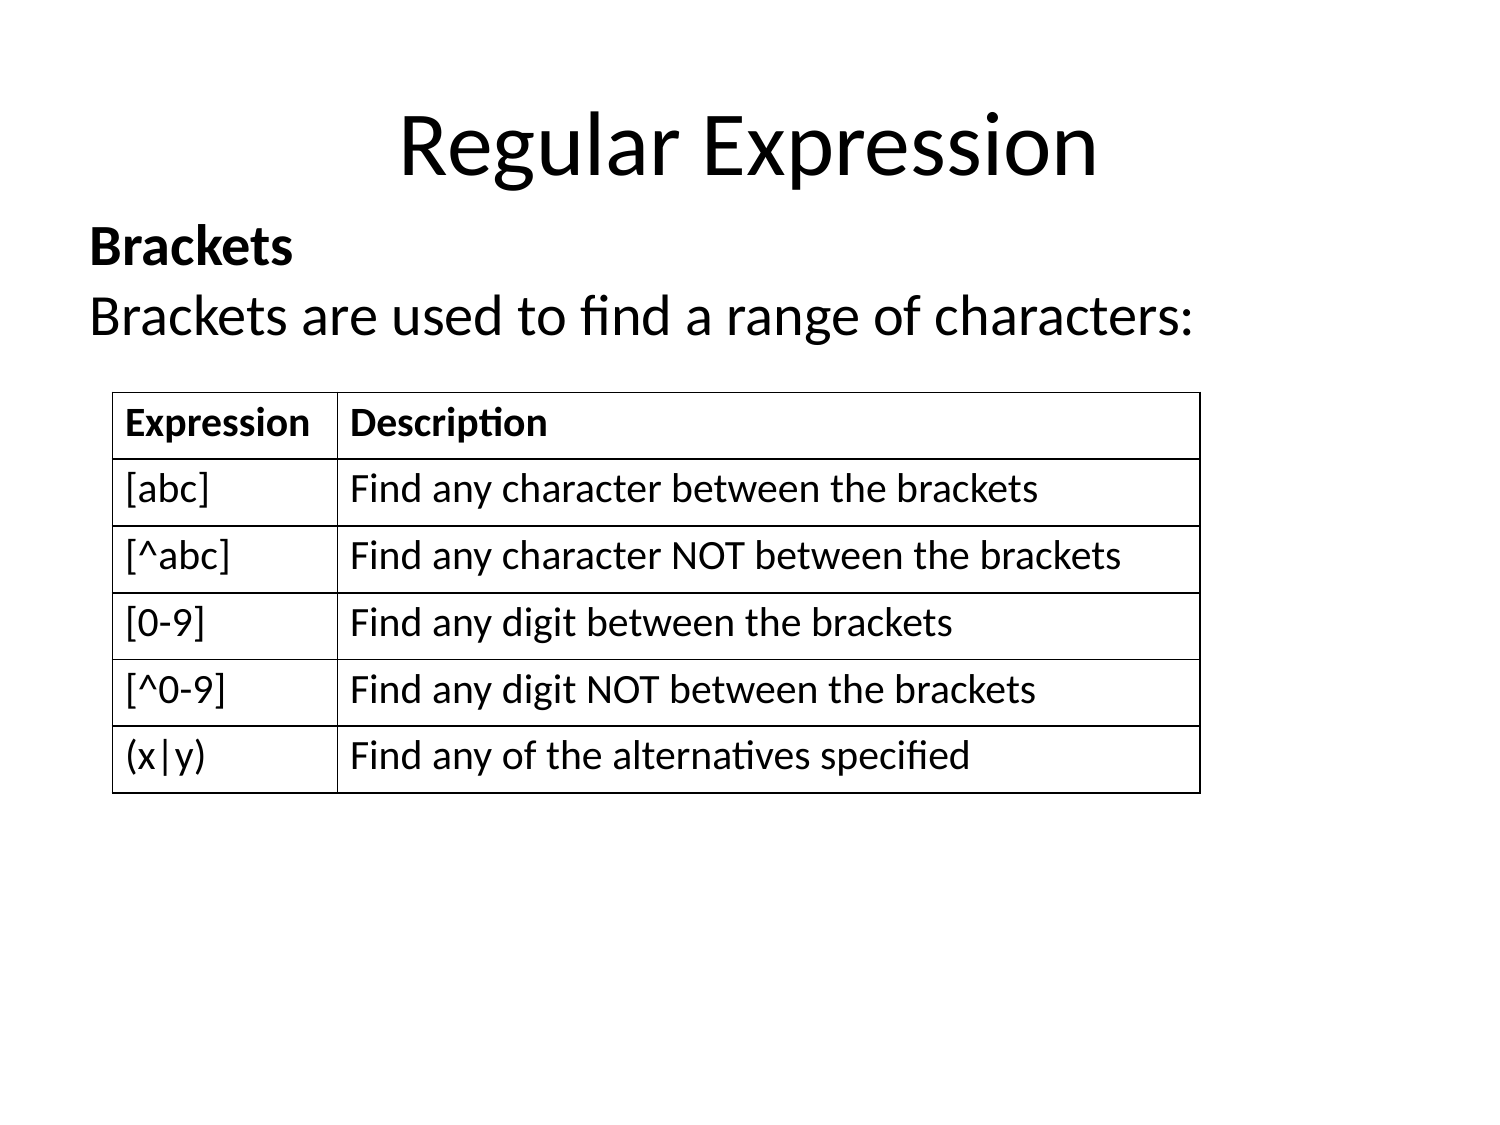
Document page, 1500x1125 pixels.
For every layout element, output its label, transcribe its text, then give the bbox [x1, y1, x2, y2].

text_box Brackets Brackets are used to find a range of characters: [75, 199, 1388, 355]
table_cell [abc] [113, 460, 337, 525]
table_cell Find any digit NOT between the brackets [338, 660, 1199, 725]
table_cell [^0-9] [113, 660, 337, 725]
table_cell Find any digit between the brackets [338, 594, 1199, 659]
table_header Description [338, 393, 1199, 458]
table_cell Find any character between the brackets [338, 460, 1199, 525]
table_cell [^abc] [113, 527, 337, 592]
table_header Expression [113, 393, 337, 458]
table_cell [0-9] [113, 594, 337, 659]
table_cell Find any character NOT between the brackets [338, 527, 1199, 592]
table_cell Find any of the alternatives specified [338, 727, 1199, 792]
table_cell (x|y) [113, 727, 337, 792]
title Regular Expression [75, 45, 1425, 233]
